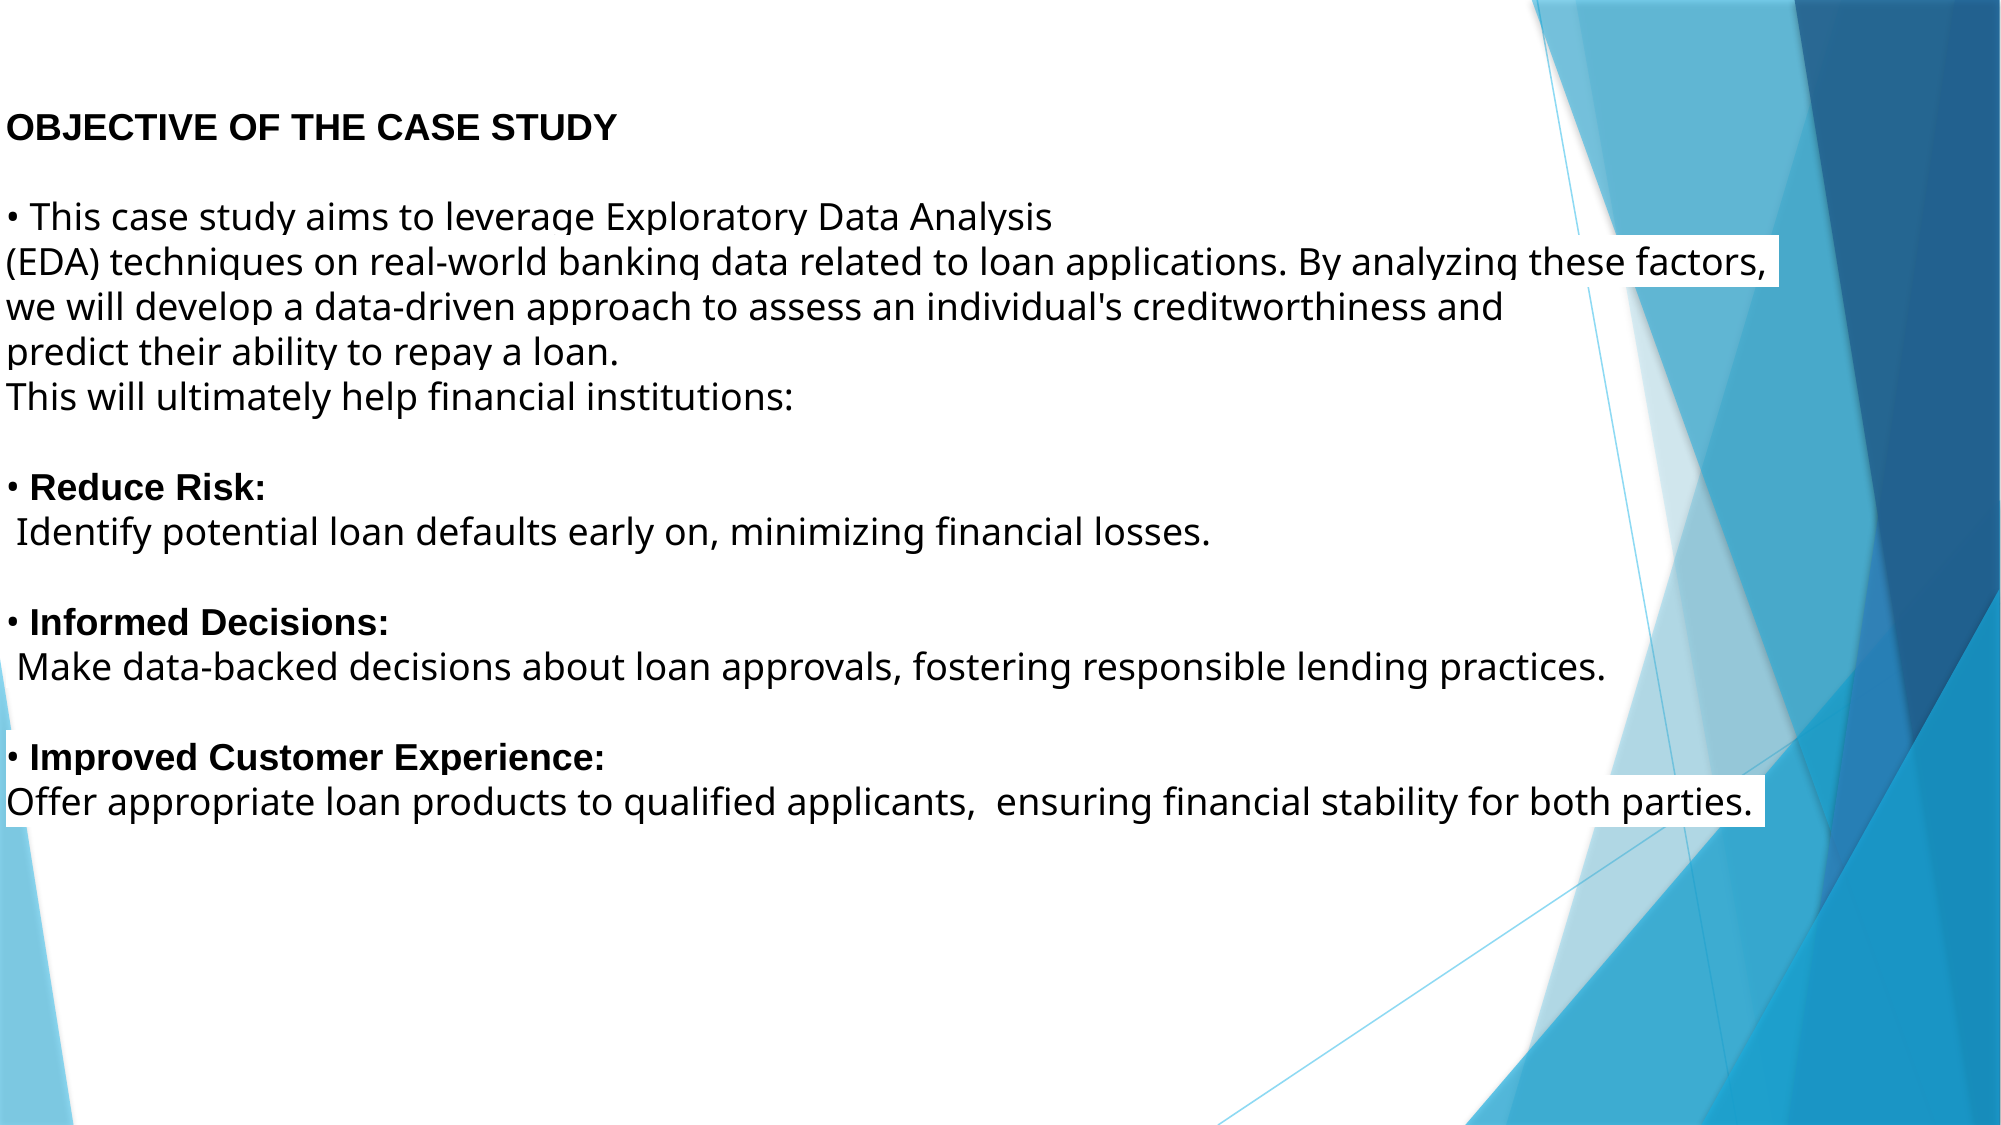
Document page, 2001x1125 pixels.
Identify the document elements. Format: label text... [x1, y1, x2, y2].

text_box OBJECTIVE OF THE CASE STUDY • This case study aims to leverage Exploratory Data Analysis (EDA) techniques on real-world banking data related to loan applications. By analyzing these factors, we will develop a data-driven approach to assess an individual's creditworthiness and predict their ability to repay a loan. This will ultimately help financial institutions: • Reduce Risk: Identify potential loan defaults early on, minimizing financial losses. • Informed Decisions: Make data-backed decisions about loan approvals, fostering responsible lending practices. • Improved Customer Experience: Offer appropriate loan products to qualified applicants, ensuring financial stability for both parties. [0, 95, 1794, 876]
